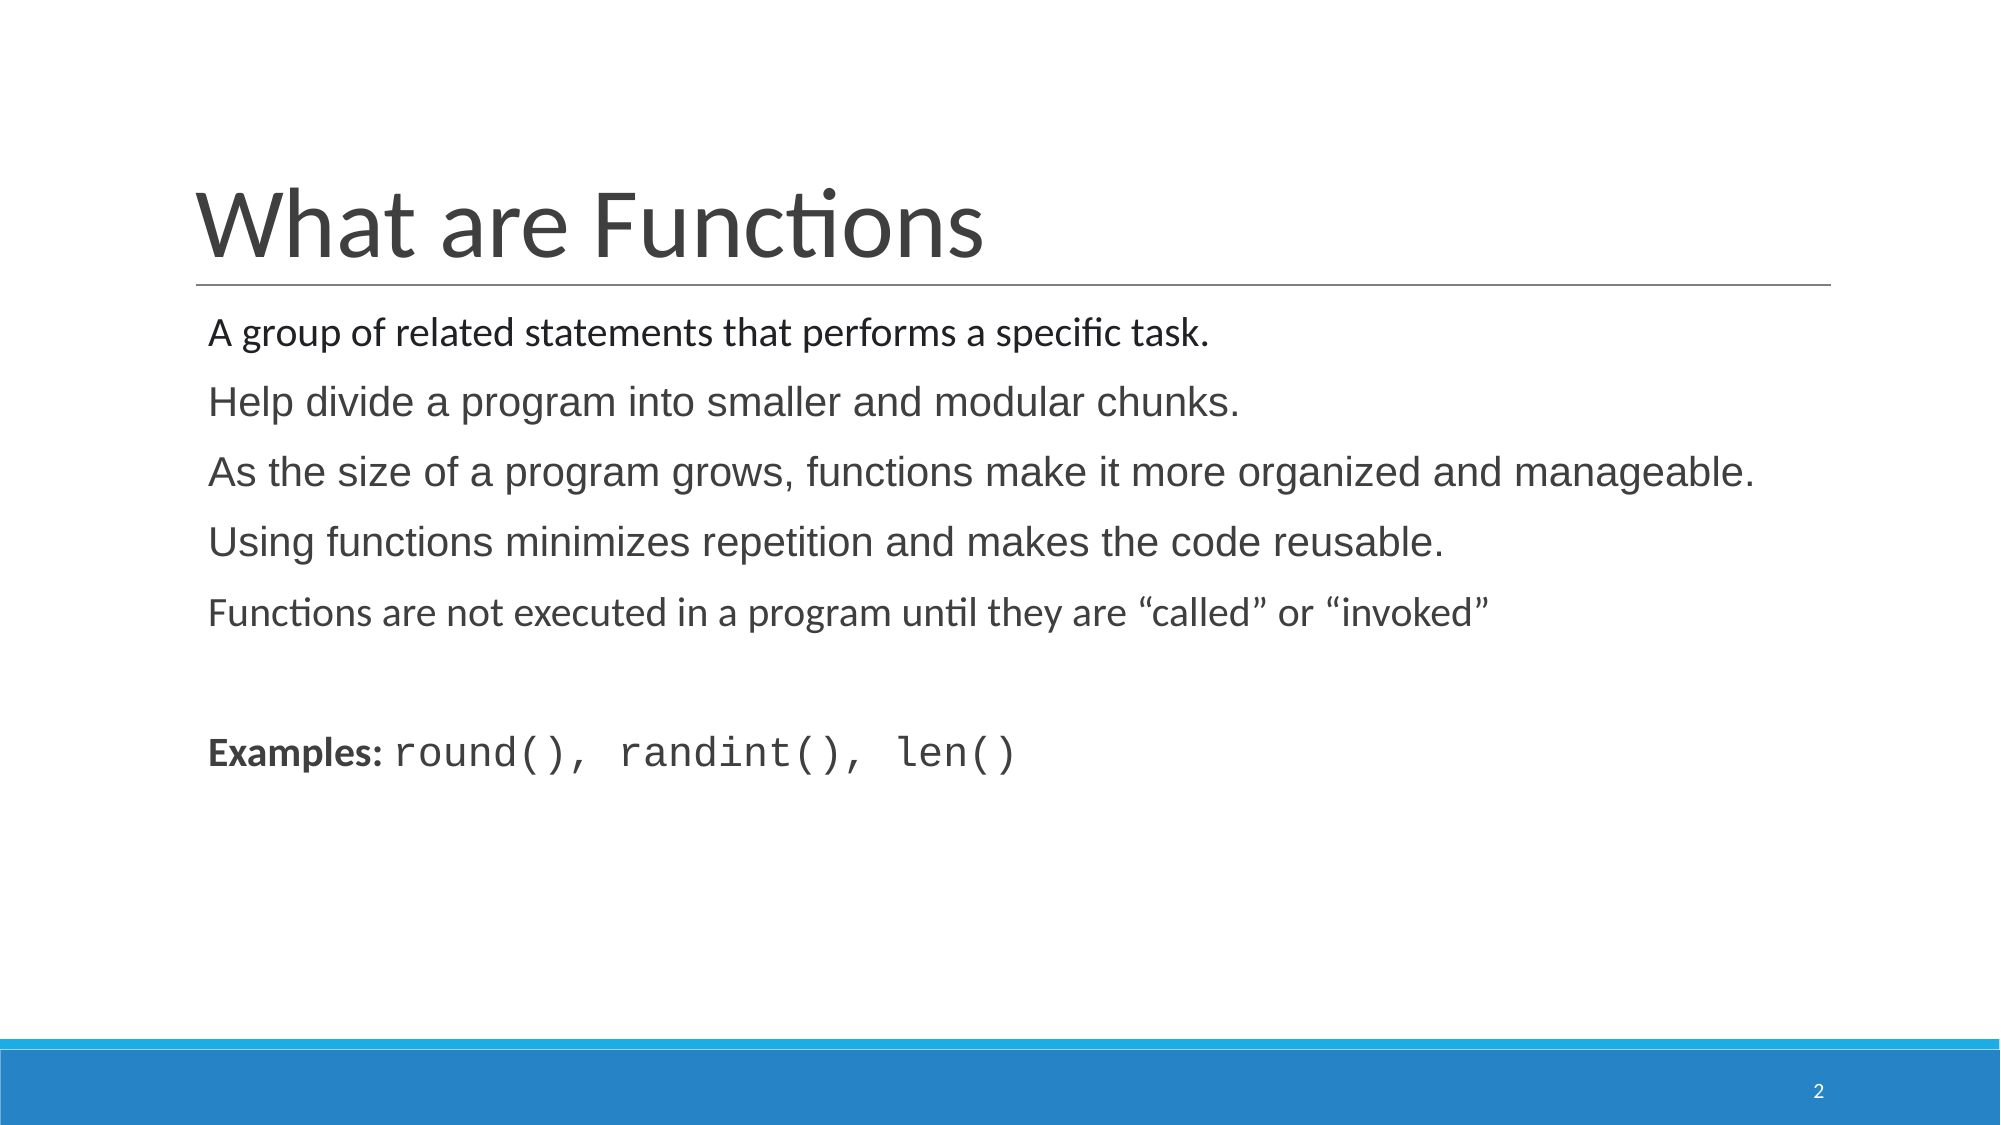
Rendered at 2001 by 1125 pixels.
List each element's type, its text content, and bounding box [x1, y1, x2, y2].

list A group of related statements that performs a specific task. Help divide a program into smaller and modular chunks. As the size of a program grows, functions make it more organized and manageable. Using functions minimizes repetition and makes the code reusable. Functions are not executed in a program until they are “called” or “invoked” Examples: round(), randint(), len() [189, 302, 1840, 963]
slide_number ‹#› [1624, 1059, 1840, 1120]
title What are Functions [180, 47, 1830, 285]
